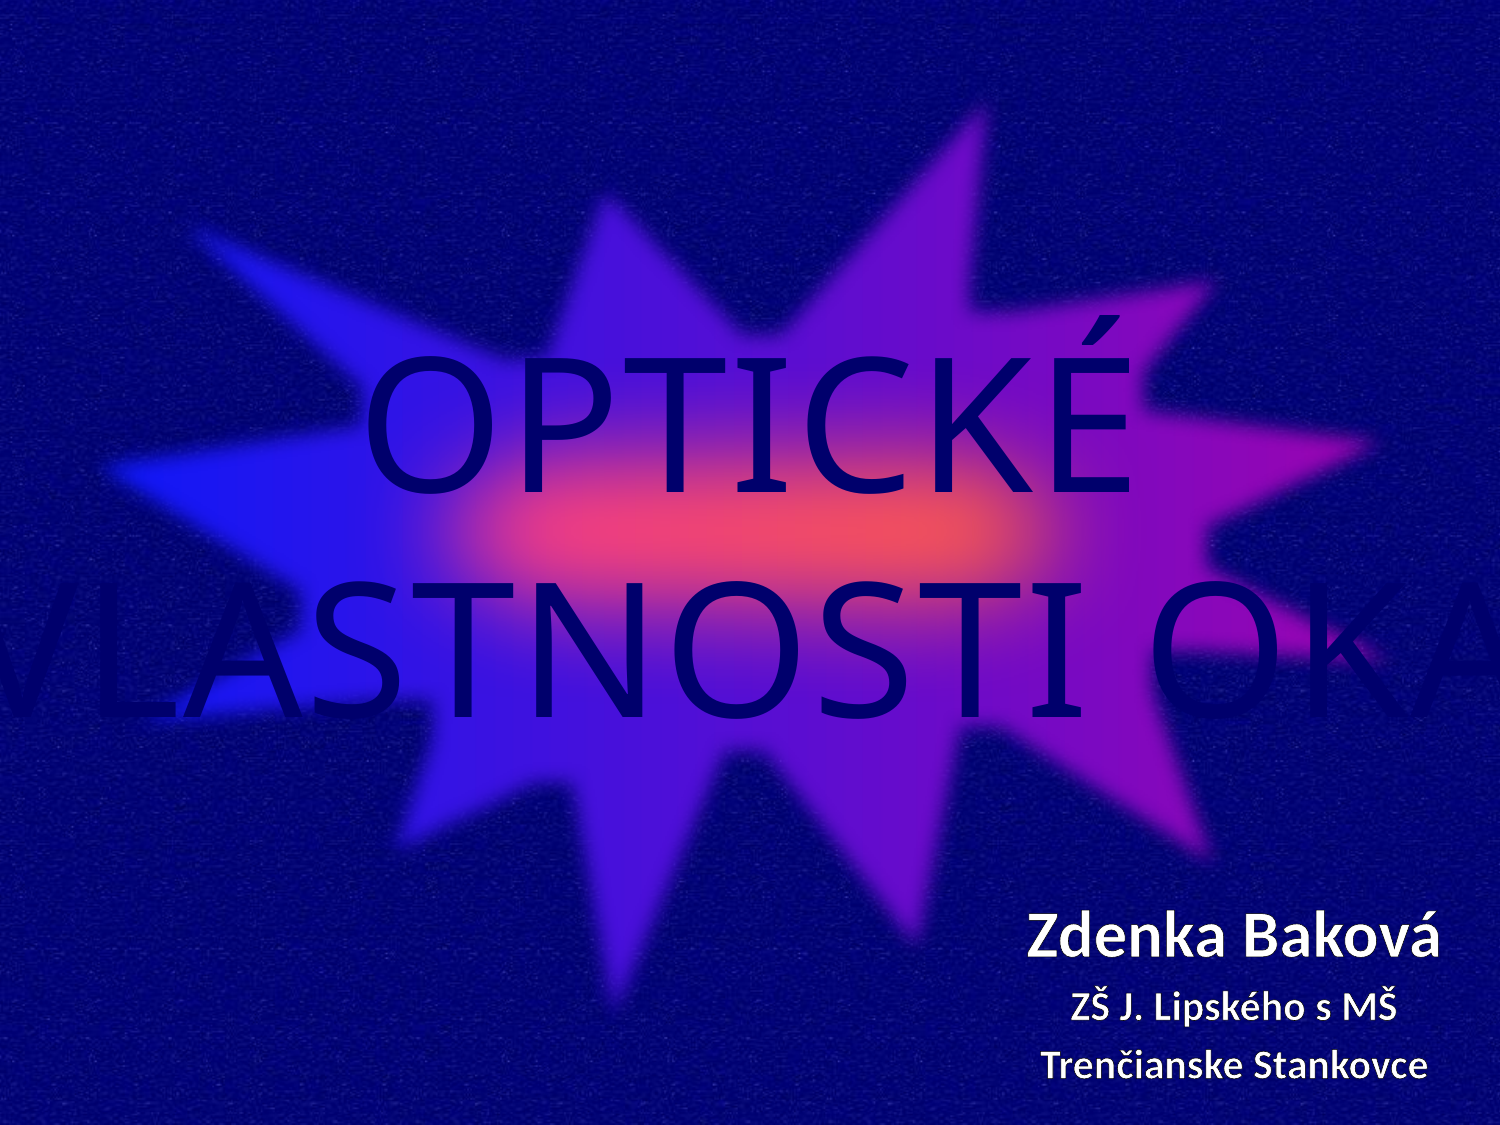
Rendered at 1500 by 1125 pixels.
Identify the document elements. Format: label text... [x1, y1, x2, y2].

text_box Zdenka Baková ZŠ J. Lipského s MŠ Trenčianske Stankovce [974, 882, 1495, 1095]
text_box Zdenka Baková ZŠ J. Lipského s MŠ Trenčianske Stankovce [437, 430, 1066, 634]
text_box OPTICKÉ VLASTNOSTI OKA [516, 489, 985, 574]
text_box [150, 154, 1318, 952]
picture [0, 0, 1500, 1125]
